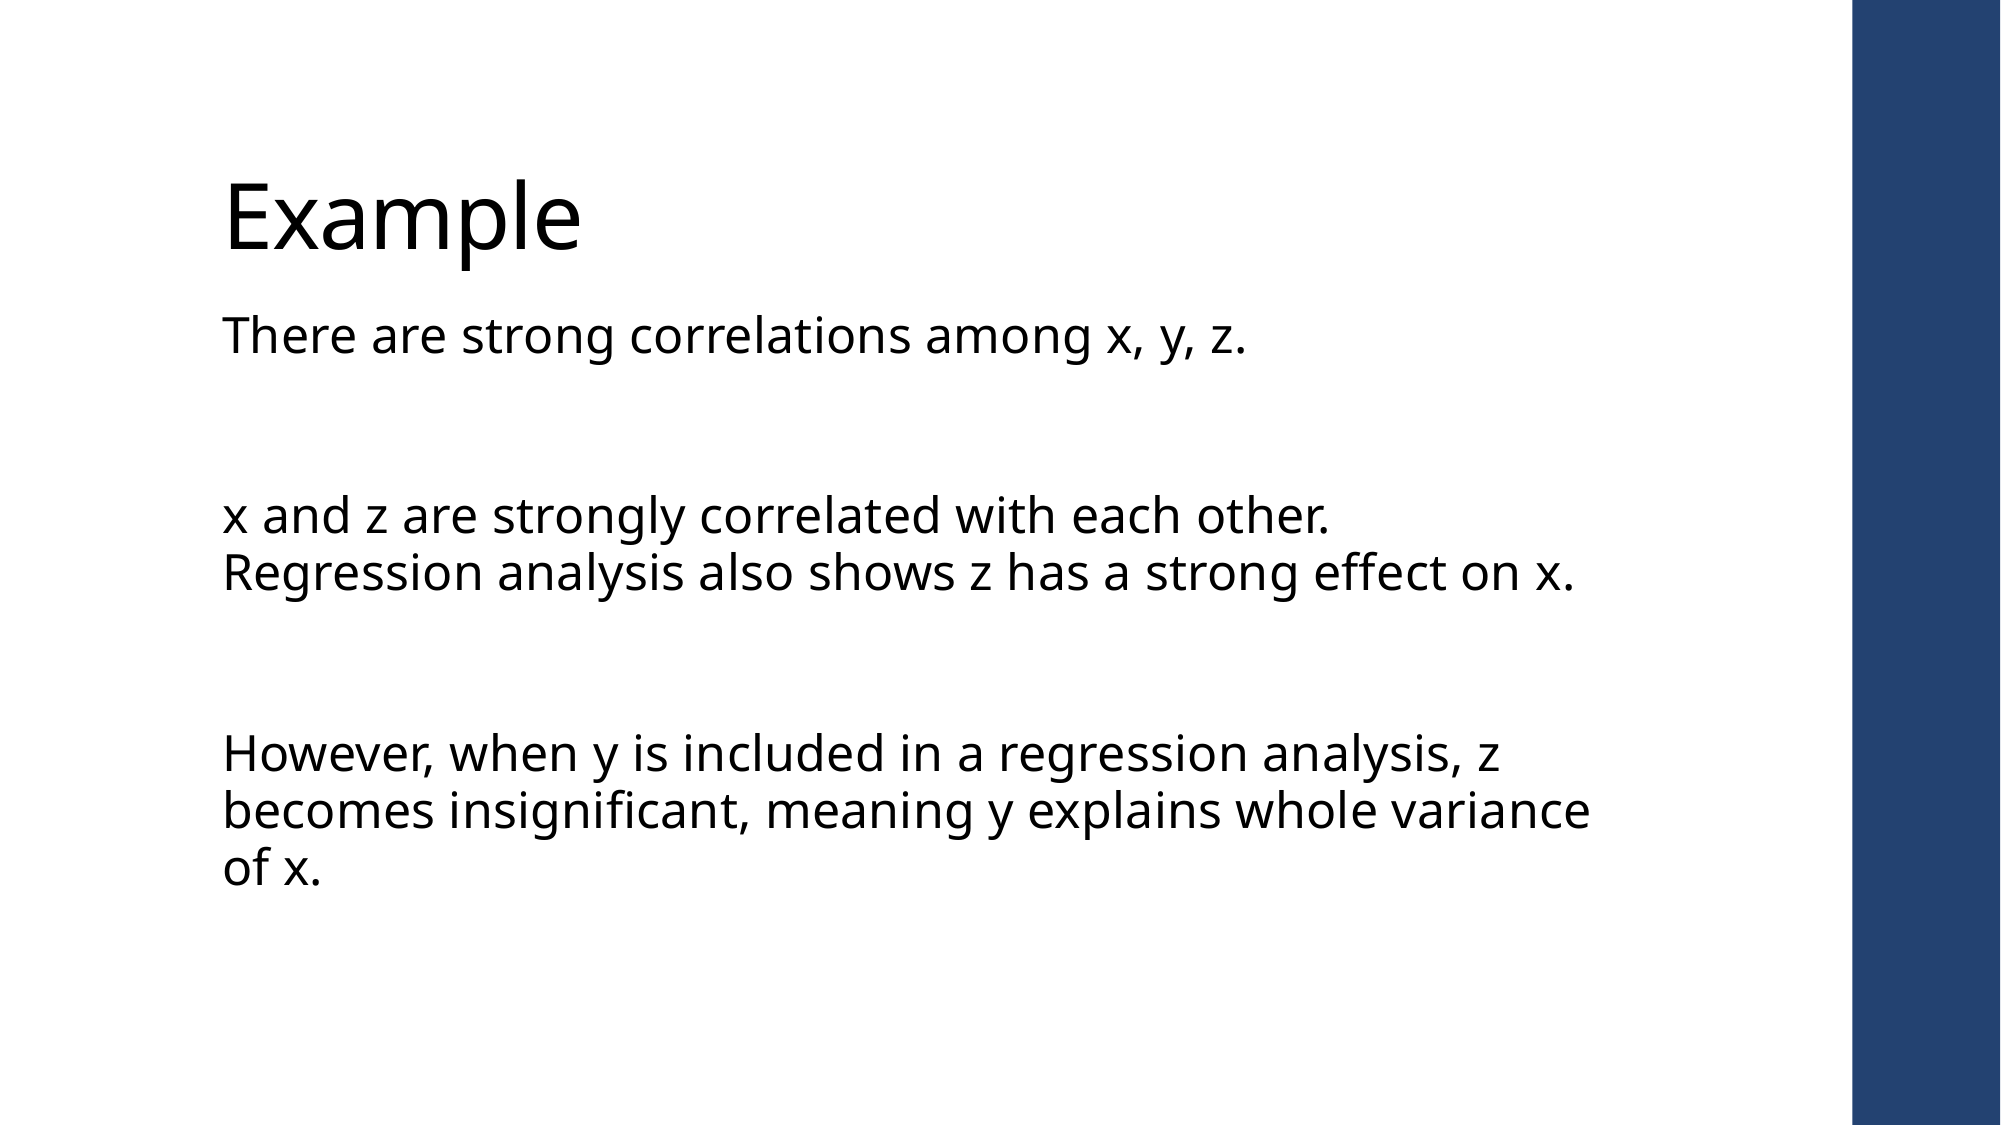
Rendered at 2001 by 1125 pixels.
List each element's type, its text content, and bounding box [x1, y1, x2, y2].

list There are strong correlations among x, y, z. x and z are strongly correlated with each other. Regression analysis also shows z has a strong effect on x. However, when y is included in a regression analysis, z becomes insignificant, meaning y explains whole variance of x. [206, 299, 1617, 1014]
title Example [206, 60, 1797, 278]
